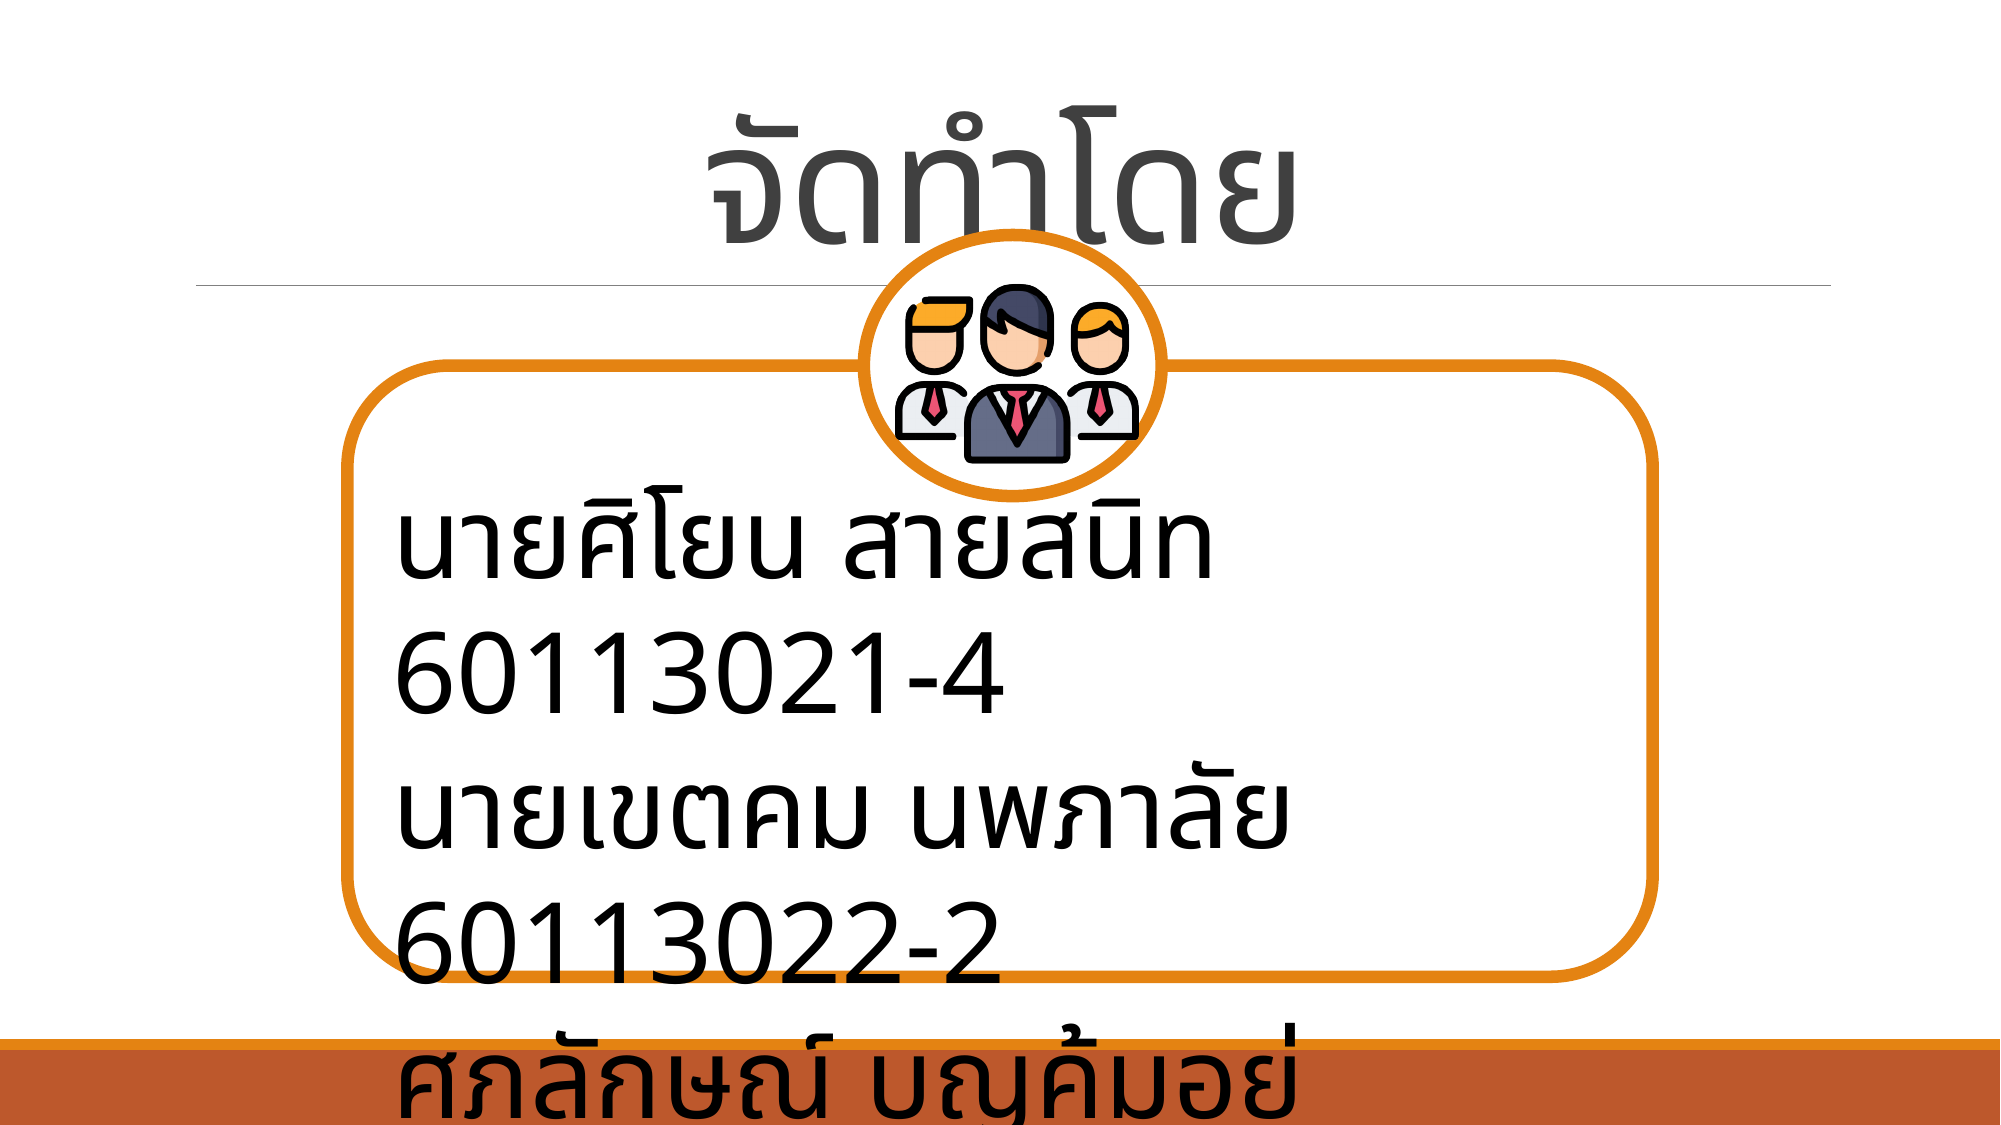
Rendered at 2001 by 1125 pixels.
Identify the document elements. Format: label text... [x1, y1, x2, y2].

text_box นายศิโยน สายสนิท 60113021-4 นายเขตคม นพภาลัย 60113022-2 ศุภลักษณ์ บุญคุ้มอยู่ 60113025-5 [377, 459, 1623, 1125]
picture [894, 251, 1140, 497]
text_box [346, 364, 891, 949]
text_box [1149, 364, 1654, 949]
title จัดทำโดย [180, 47, 1830, 285]
text_box [944, 233, 1081, 248]
text_box [1149, 310, 1163, 422]
text_box [862, 288, 891, 443]
